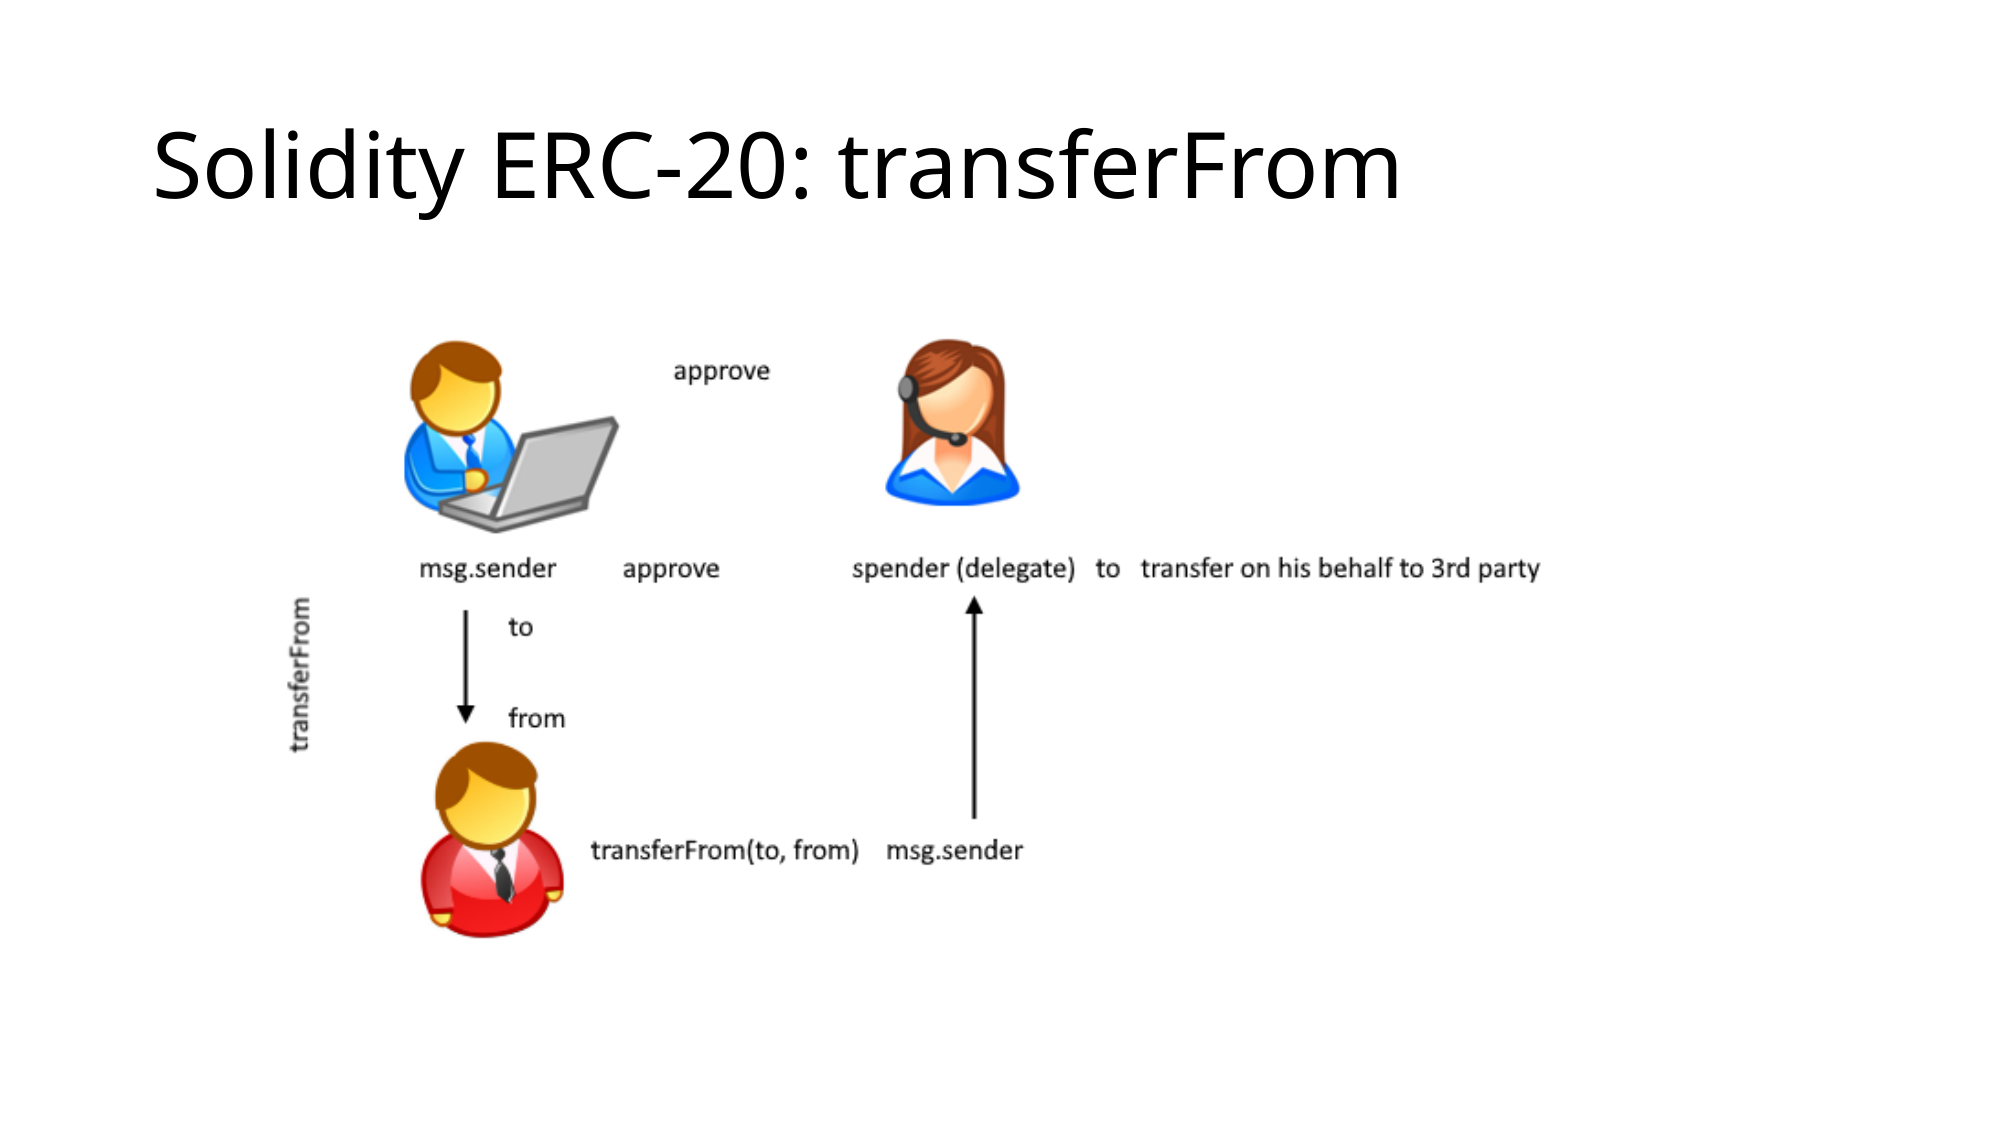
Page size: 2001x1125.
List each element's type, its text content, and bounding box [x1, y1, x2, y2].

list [264, 259, 1550, 953]
title Solidity ERC-20: transferFrom [137, 59, 1863, 278]
